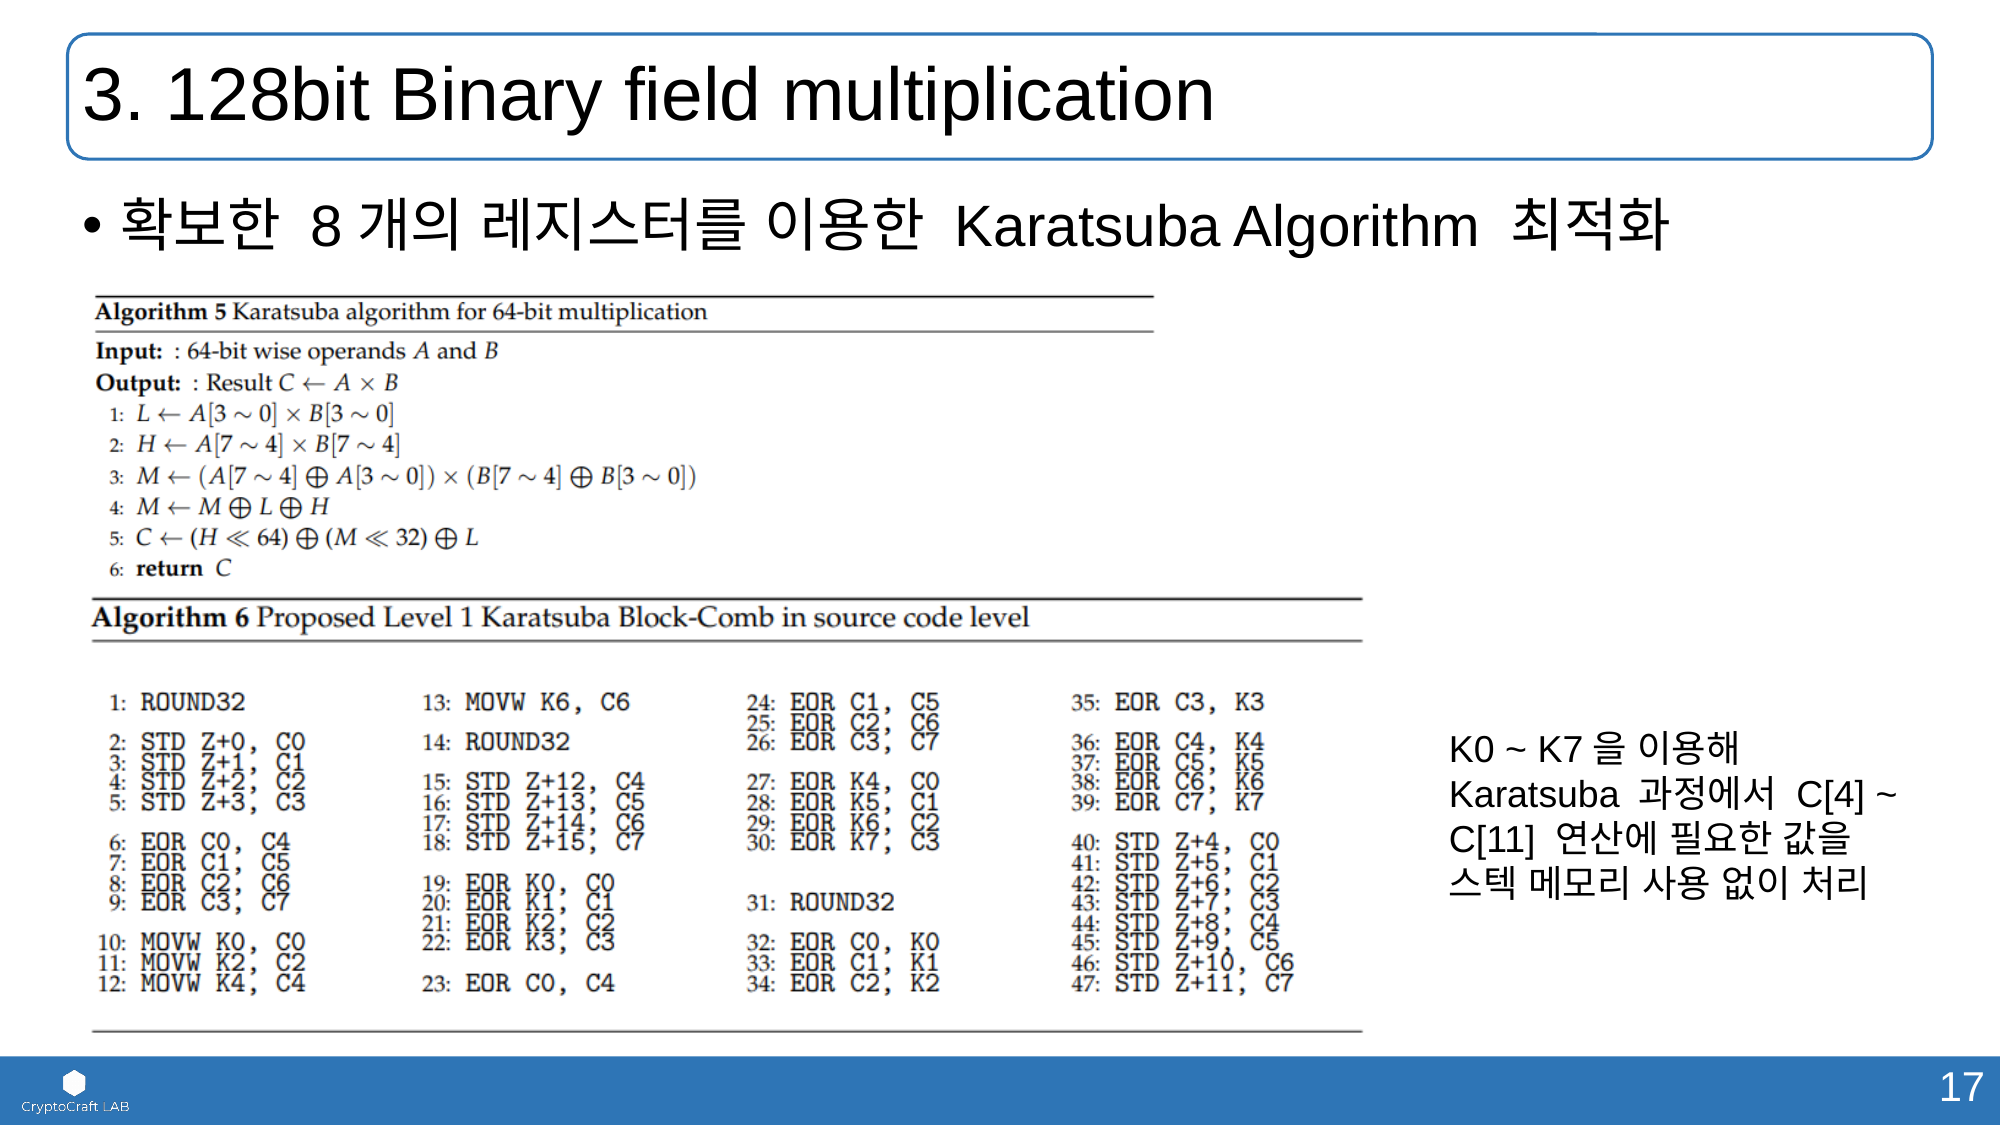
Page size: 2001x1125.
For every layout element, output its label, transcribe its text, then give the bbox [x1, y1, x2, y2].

title 3. 128bit Binary field multiplication [67, 34, 1933, 160]
picture [13, 1061, 138, 1123]
picture [89, 285, 1375, 1049]
list 확보한 8개의 레지스터를 이용한 Karatsuba Algorithm 최적화 [67, 189, 1933, 1019]
text_box K0 ~ K7을 이용해 Karatsuba 과정에서 C[4] ~ C[11] 연산에 필요한 값을 스텍 메모리 사용 없이 처리 [1434, 717, 1944, 913]
